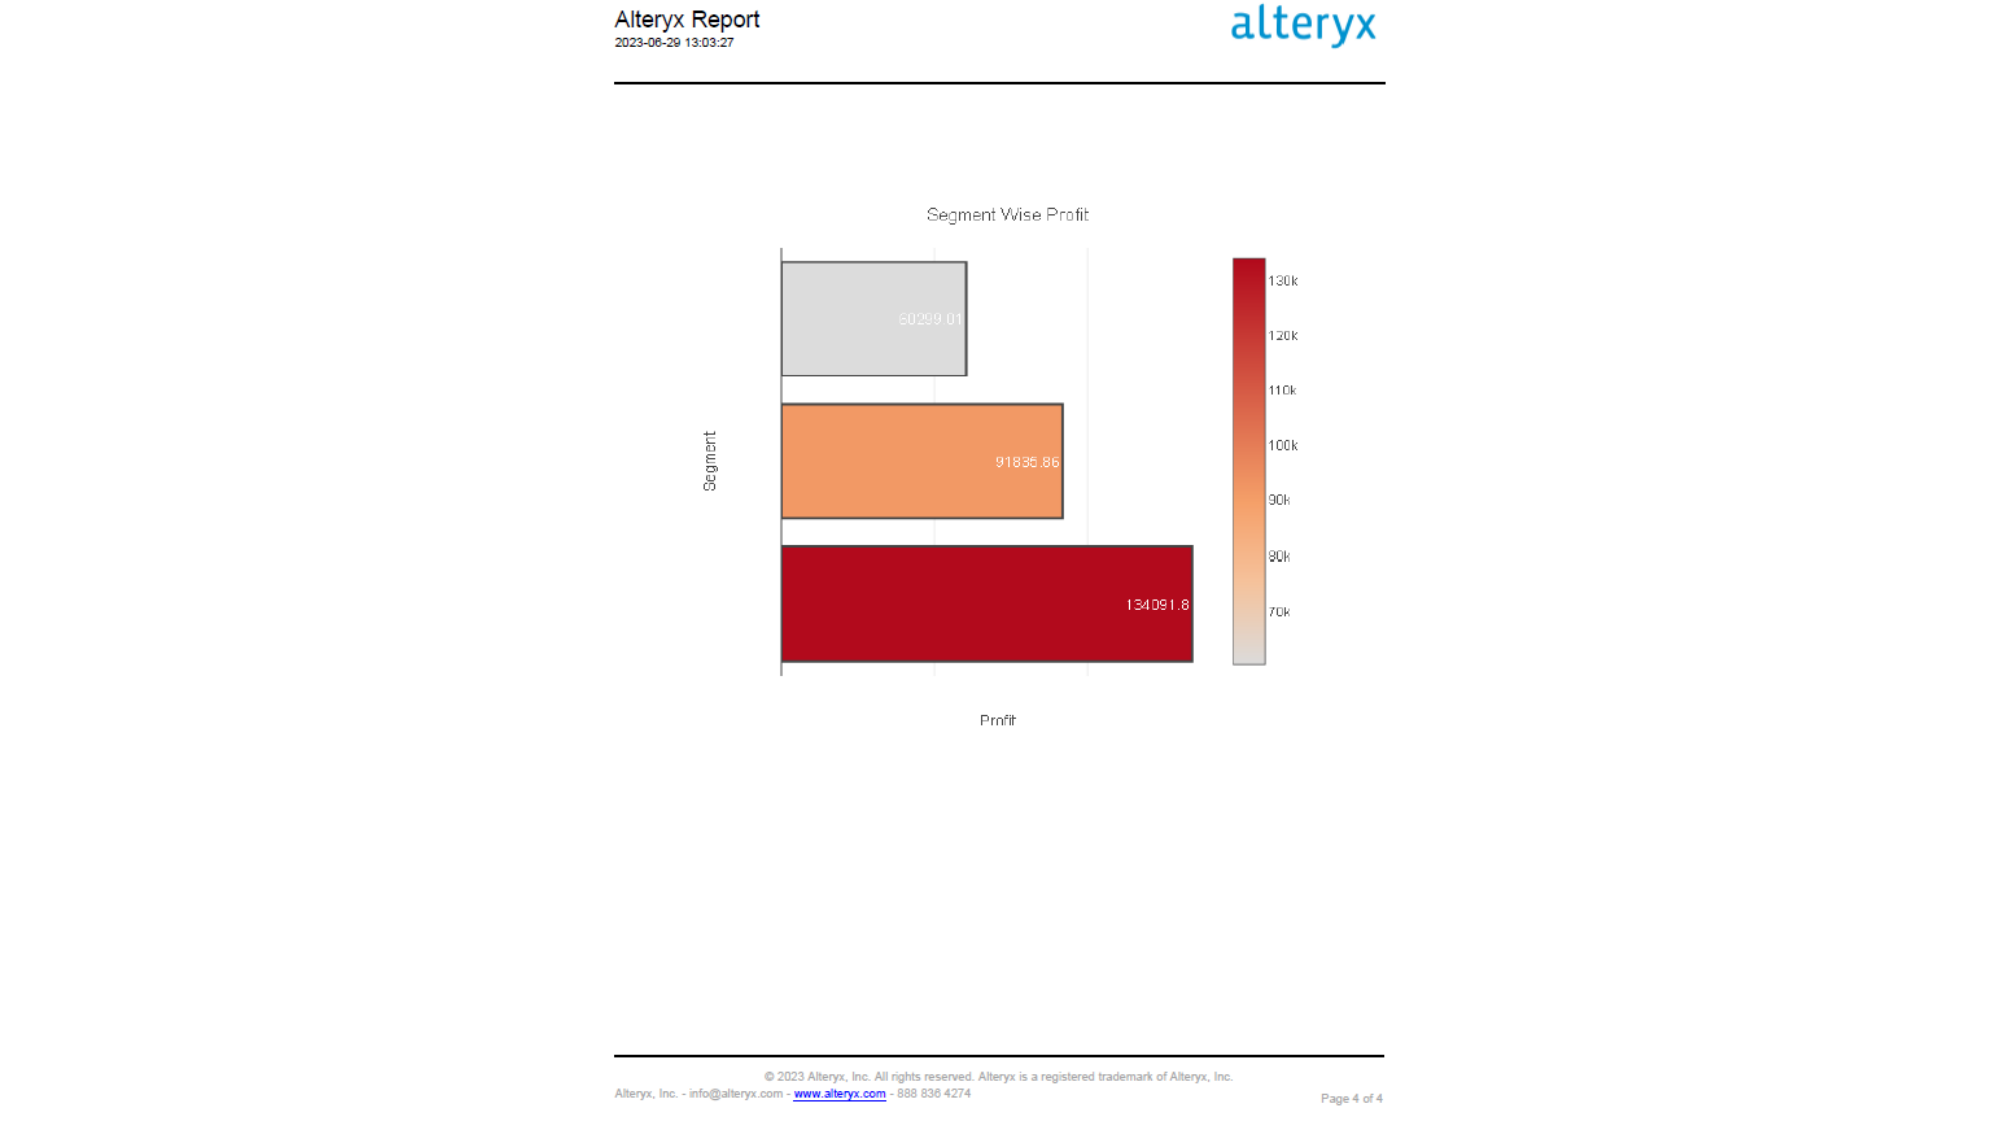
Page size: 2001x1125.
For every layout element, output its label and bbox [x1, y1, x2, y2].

picture [565, 0, 1435, 1125]
